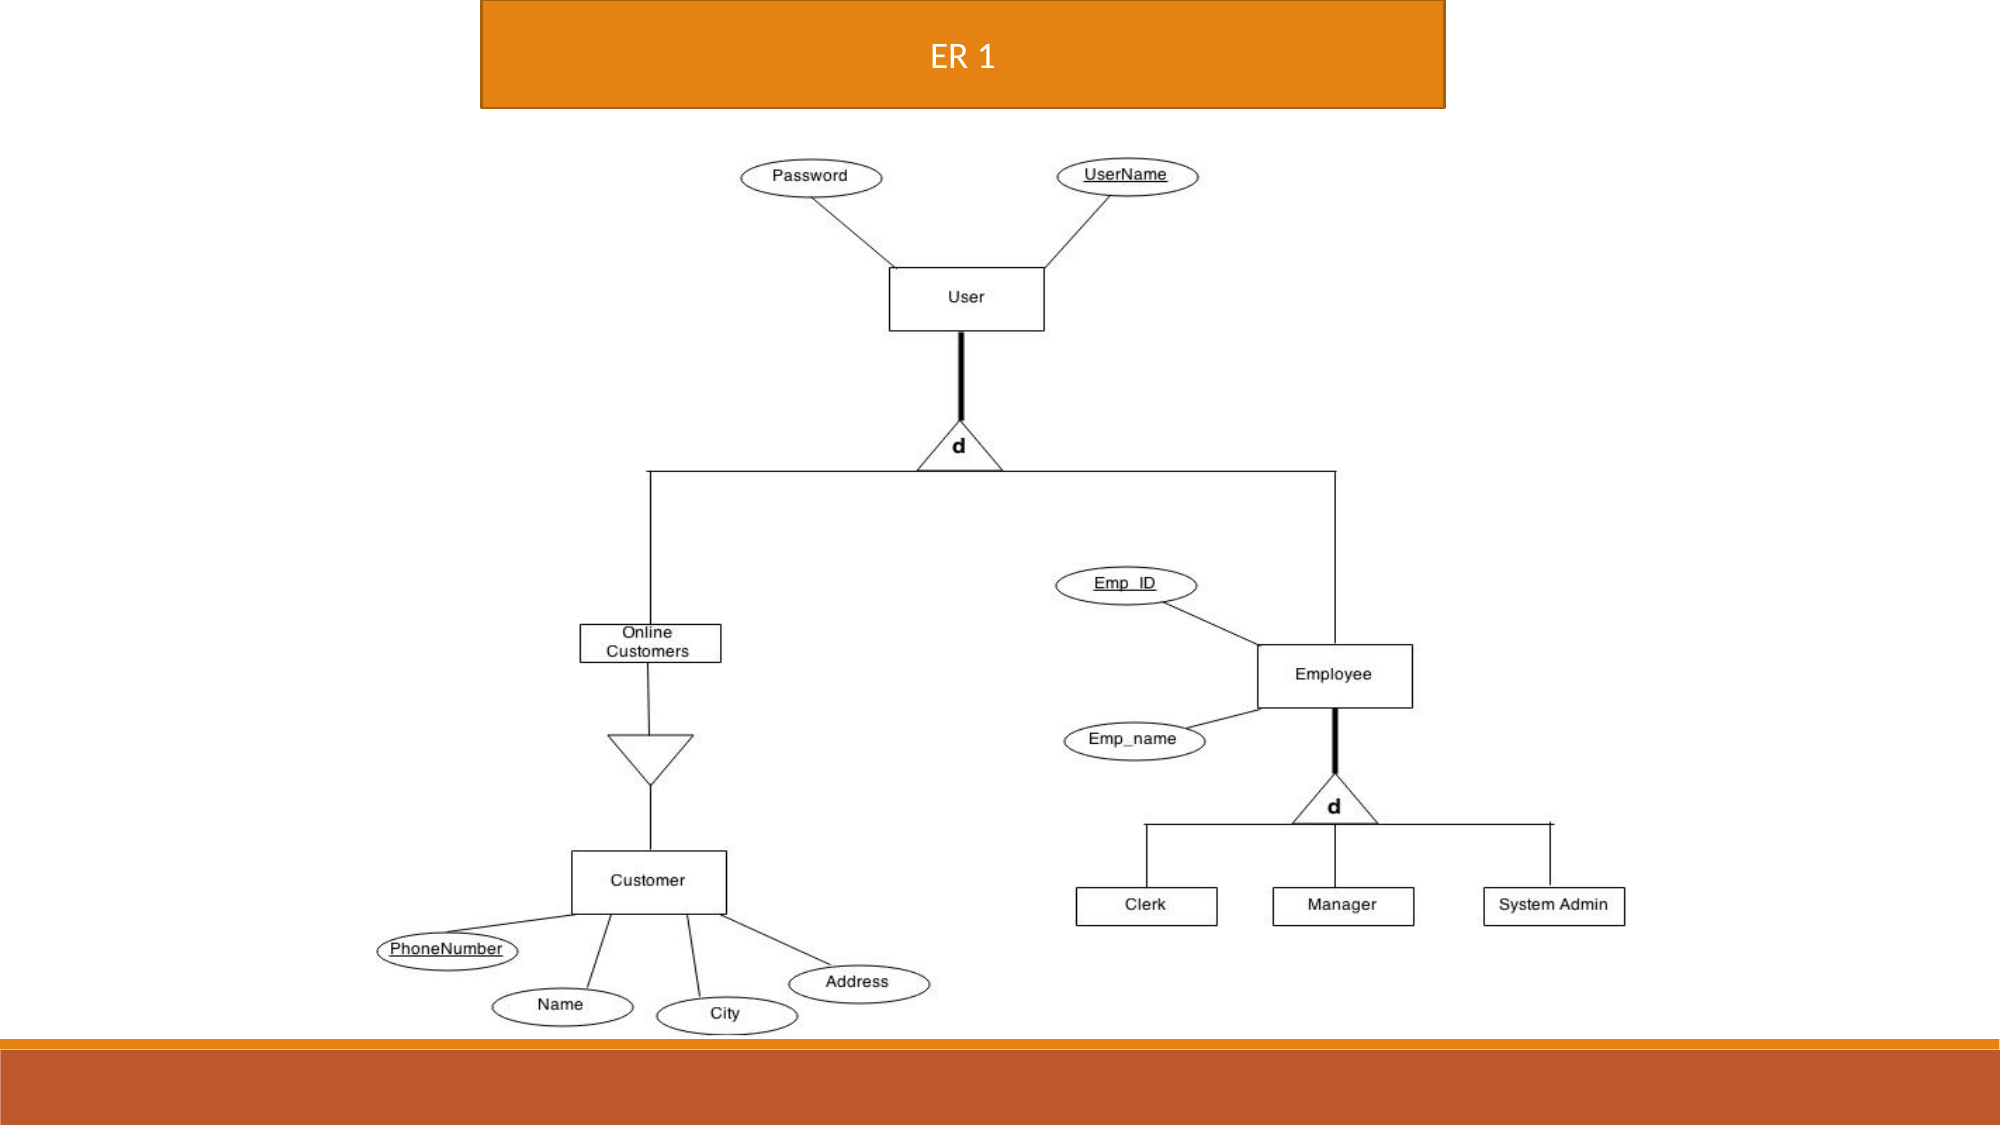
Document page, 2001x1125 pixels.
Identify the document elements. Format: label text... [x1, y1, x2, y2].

text_box ER 1 [480, 0, 1446, 109]
picture [375, 157, 1627, 1040]
